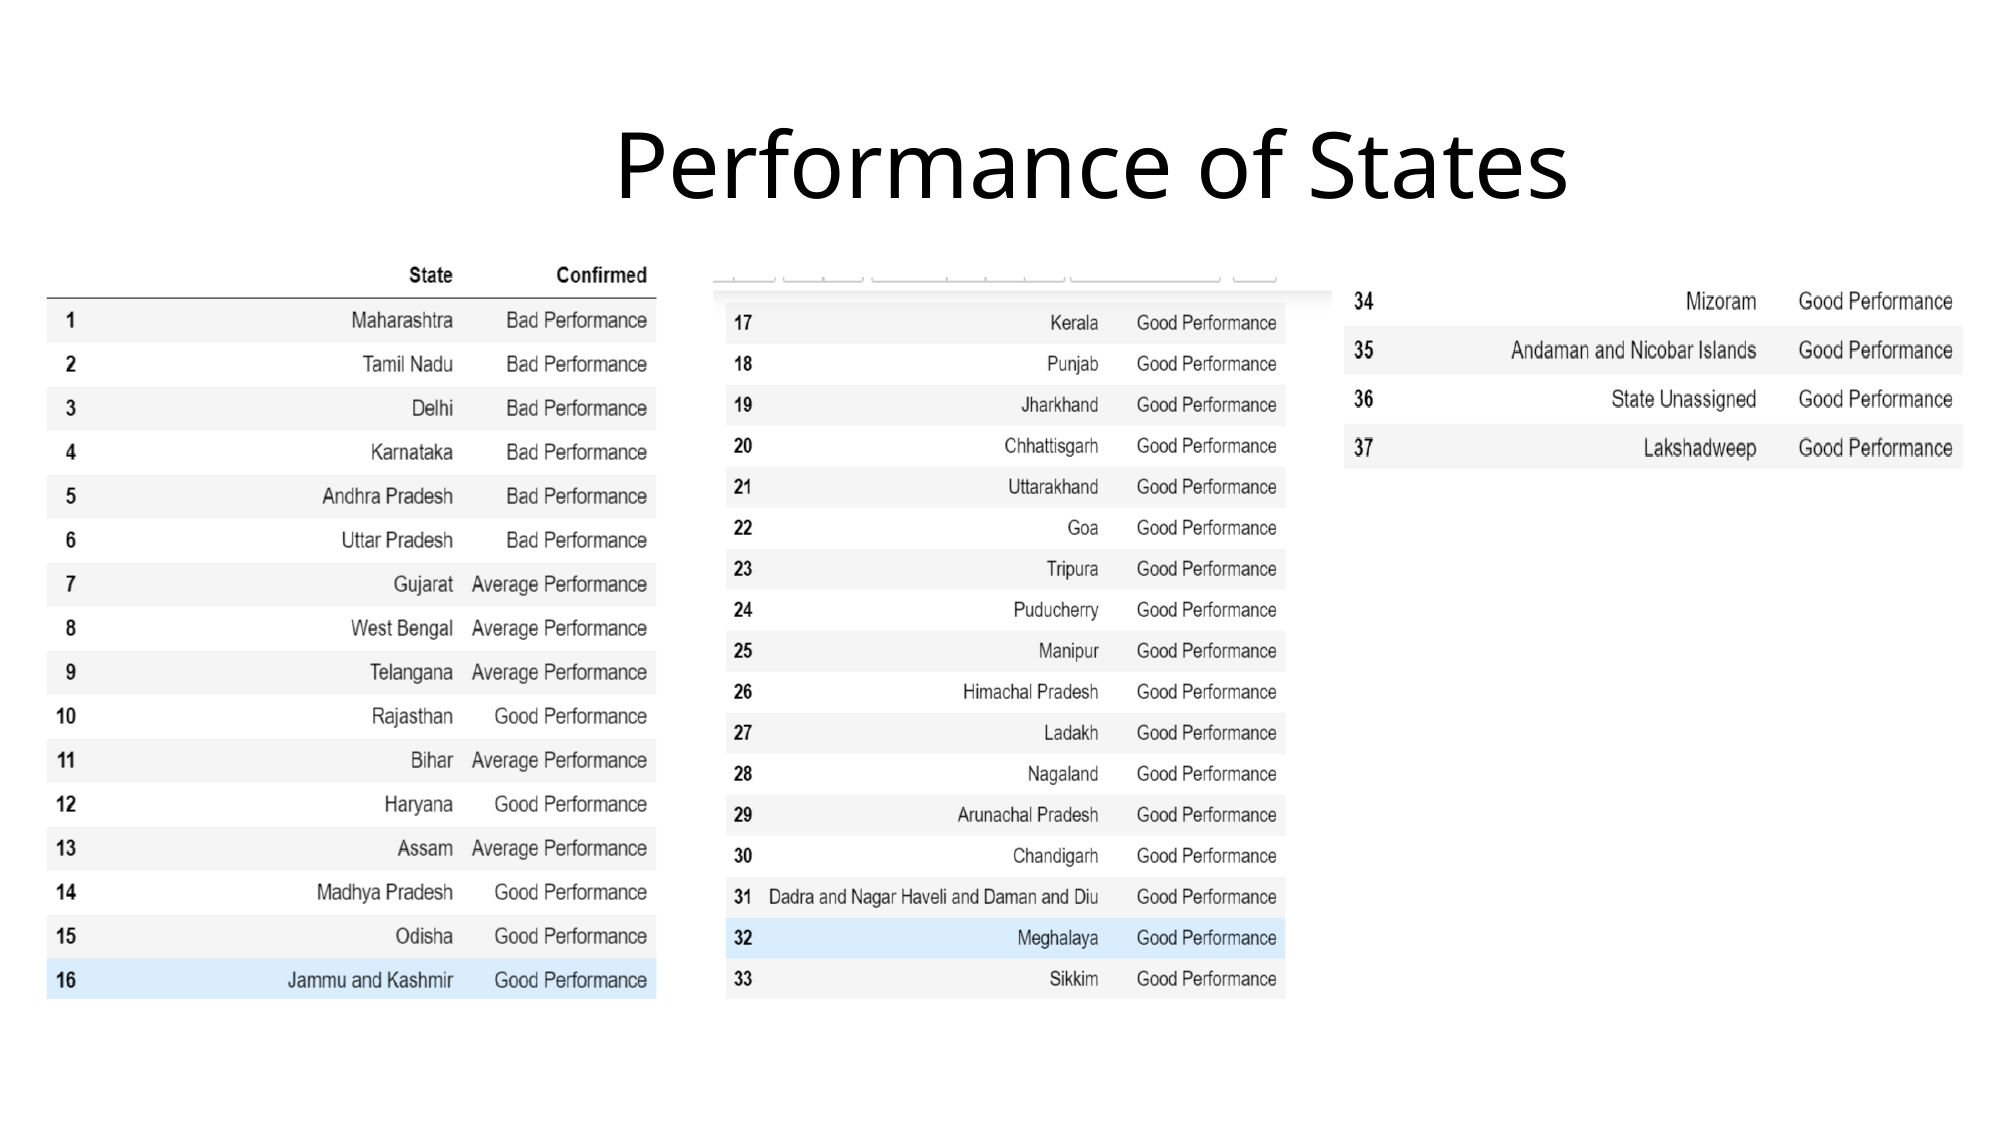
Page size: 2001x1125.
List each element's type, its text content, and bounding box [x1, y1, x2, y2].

picture [1344, 284, 1964, 469]
title Performance of States [123, 59, 1820, 278]
picture [713, 277, 1332, 999]
picture [36, 263, 700, 999]
